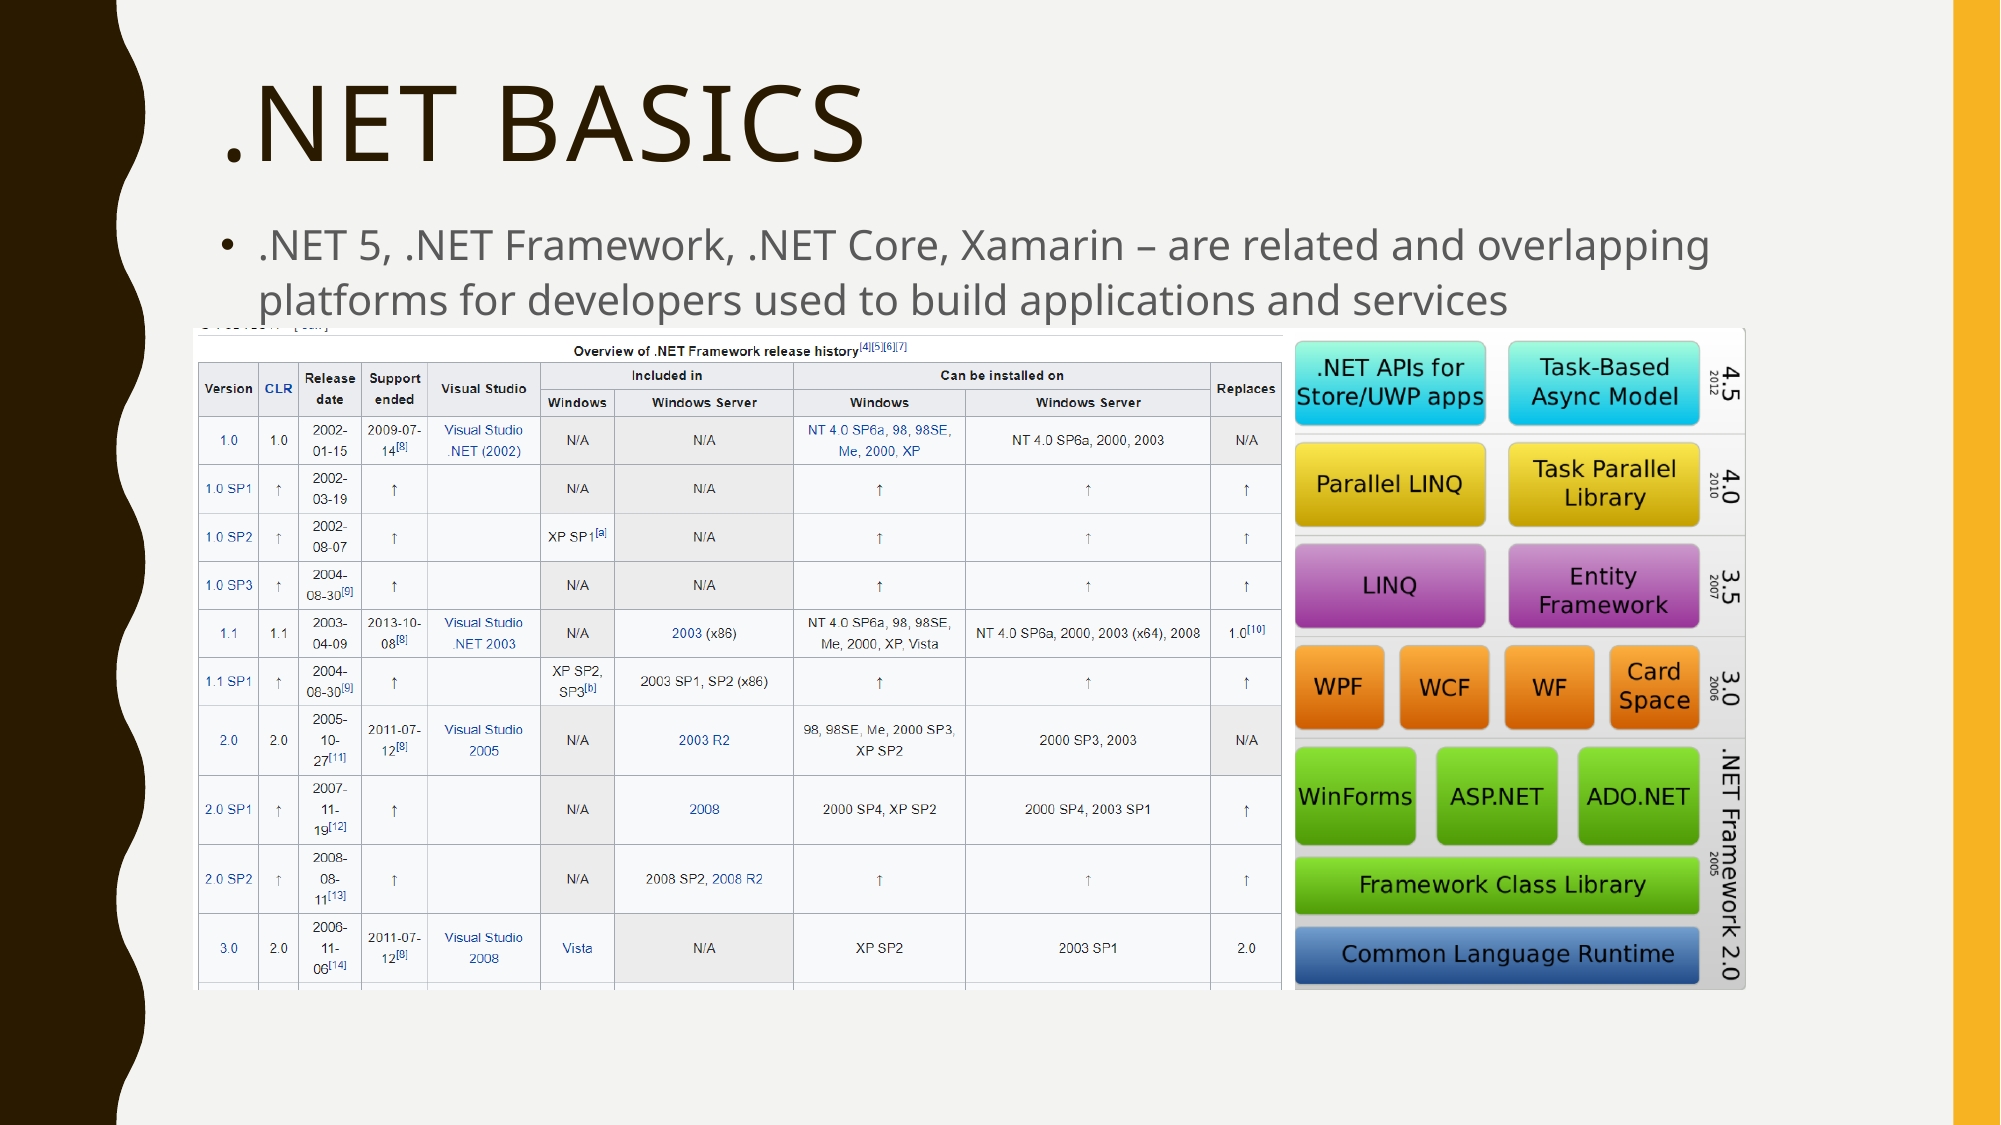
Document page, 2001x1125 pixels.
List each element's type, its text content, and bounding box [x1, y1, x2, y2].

picture [193, 328, 1746, 991]
title .NET basics [205, 62, 1875, 192]
list .NET 5, .NET Framework, .NET Core, Xamarin – are related and overlapping platforms for developers used to build applications and services [205, 206, 1875, 965]
